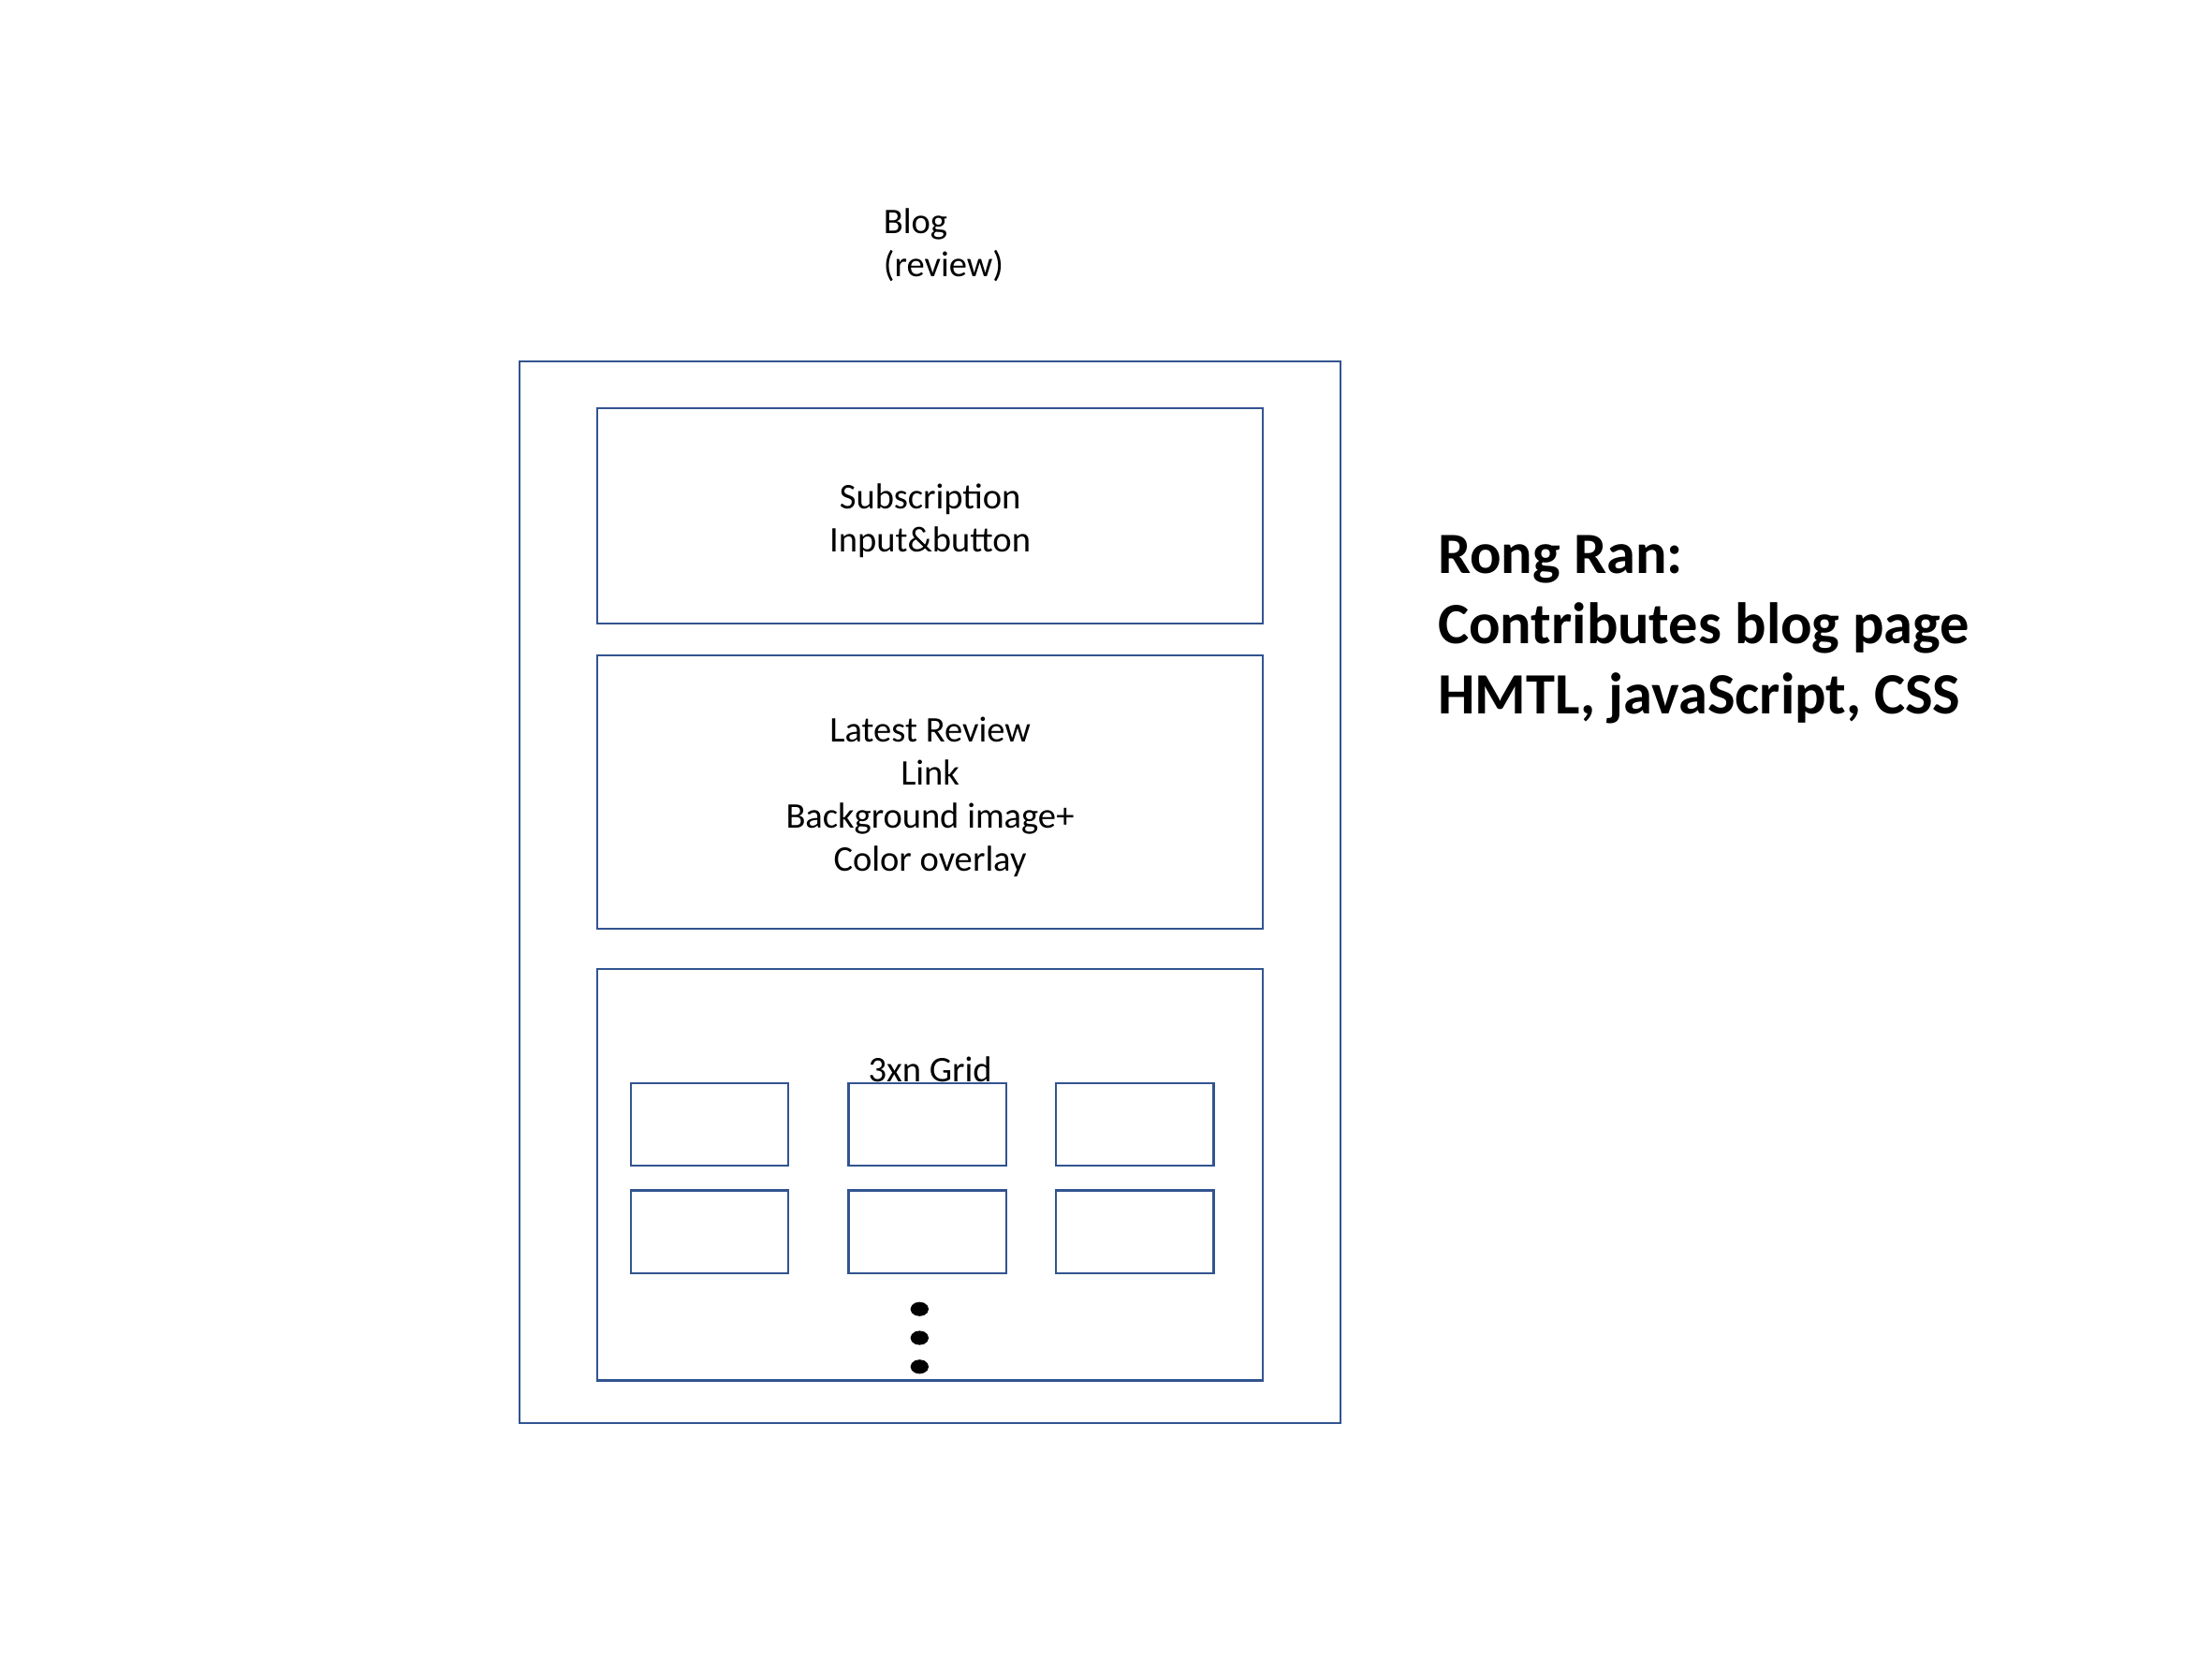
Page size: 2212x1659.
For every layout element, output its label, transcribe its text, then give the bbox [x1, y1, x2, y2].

text_box Rong Ran: Contributes blog page HMTL, javaScript, CSS [1424, 507, 2120, 803]
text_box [519, 190, 1341, 1423]
